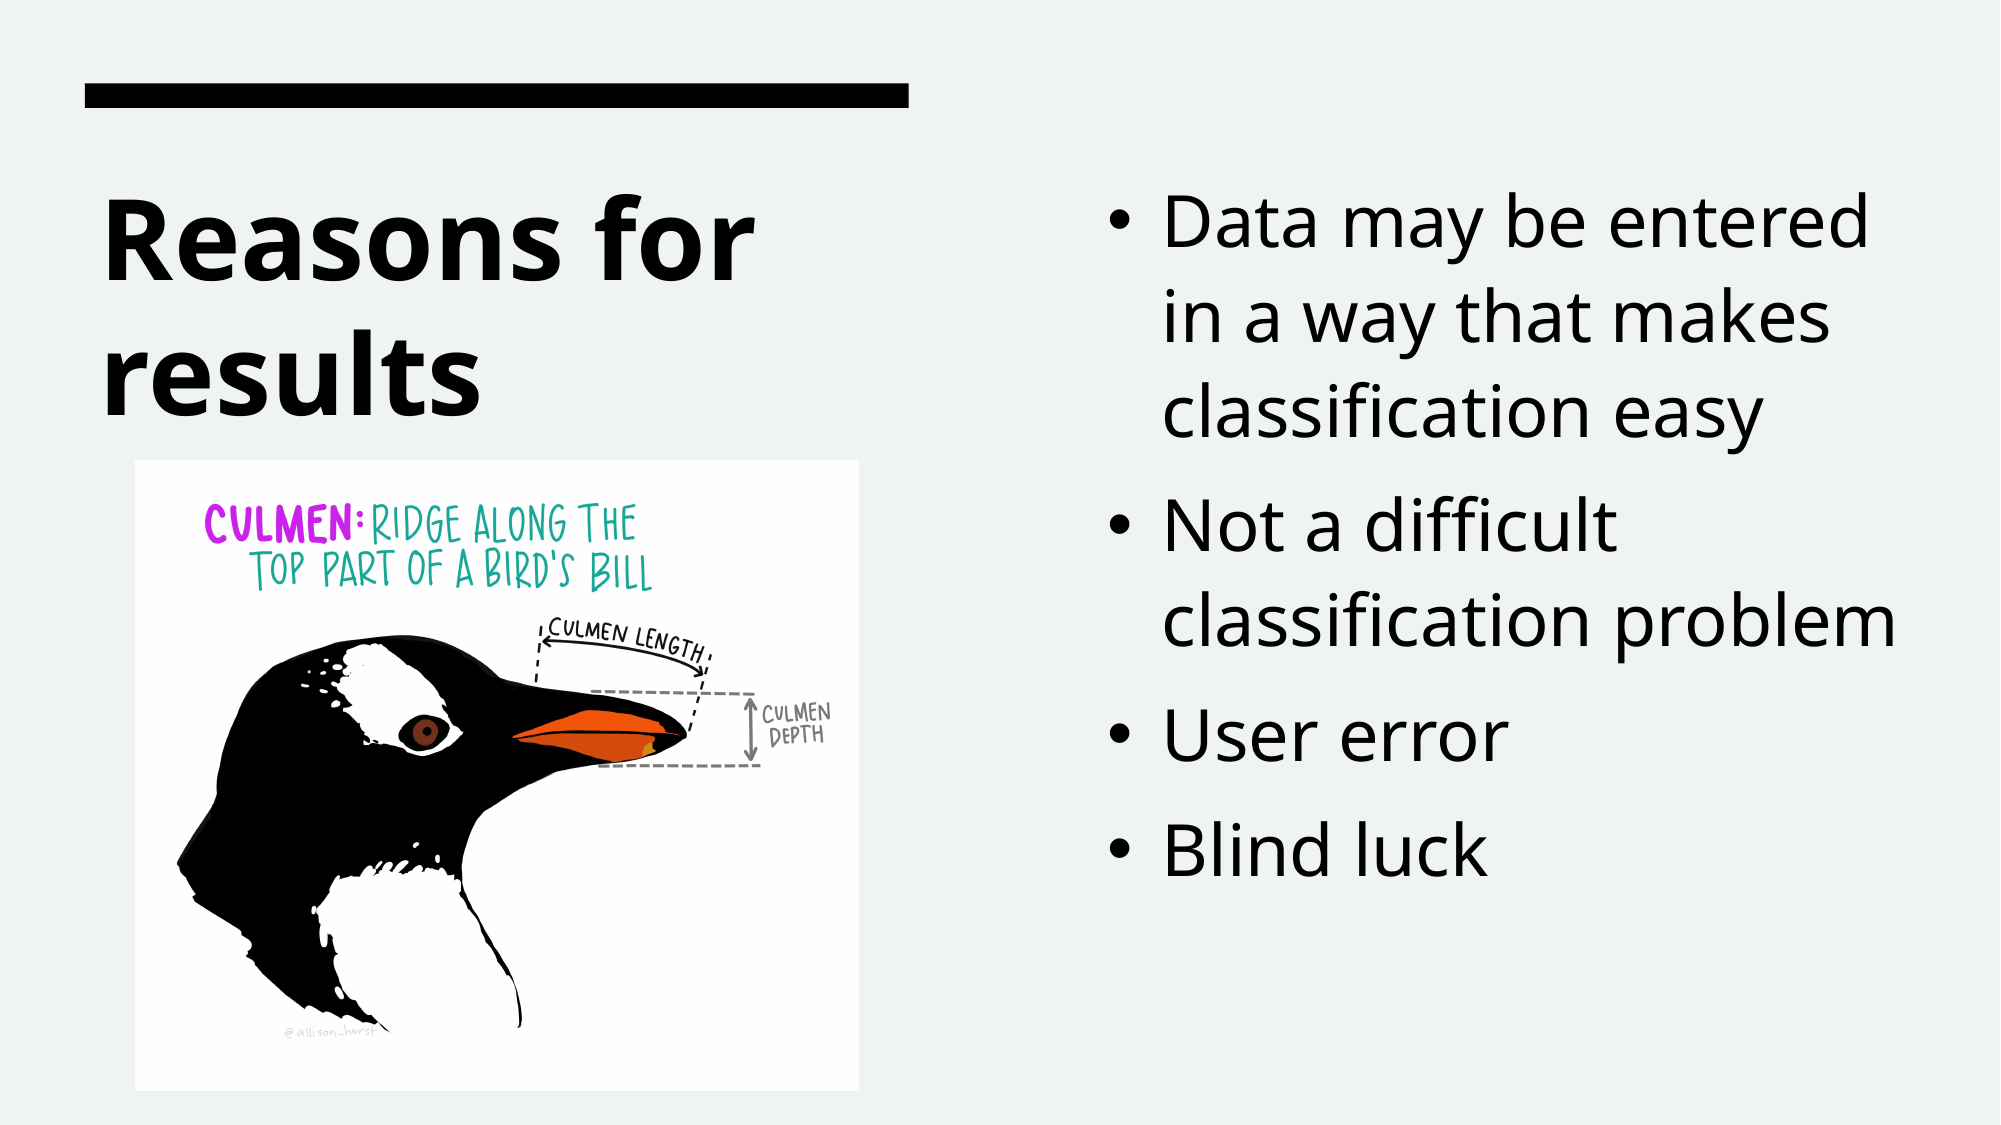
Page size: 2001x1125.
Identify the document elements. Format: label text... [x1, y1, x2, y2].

list Data may be entered in a way that makes classification easy Not a difficult classification problem User error Blind luck [1092, 158, 1917, 958]
title Reasons for results [84, 160, 909, 960]
picture [135, 460, 859, 1091]
